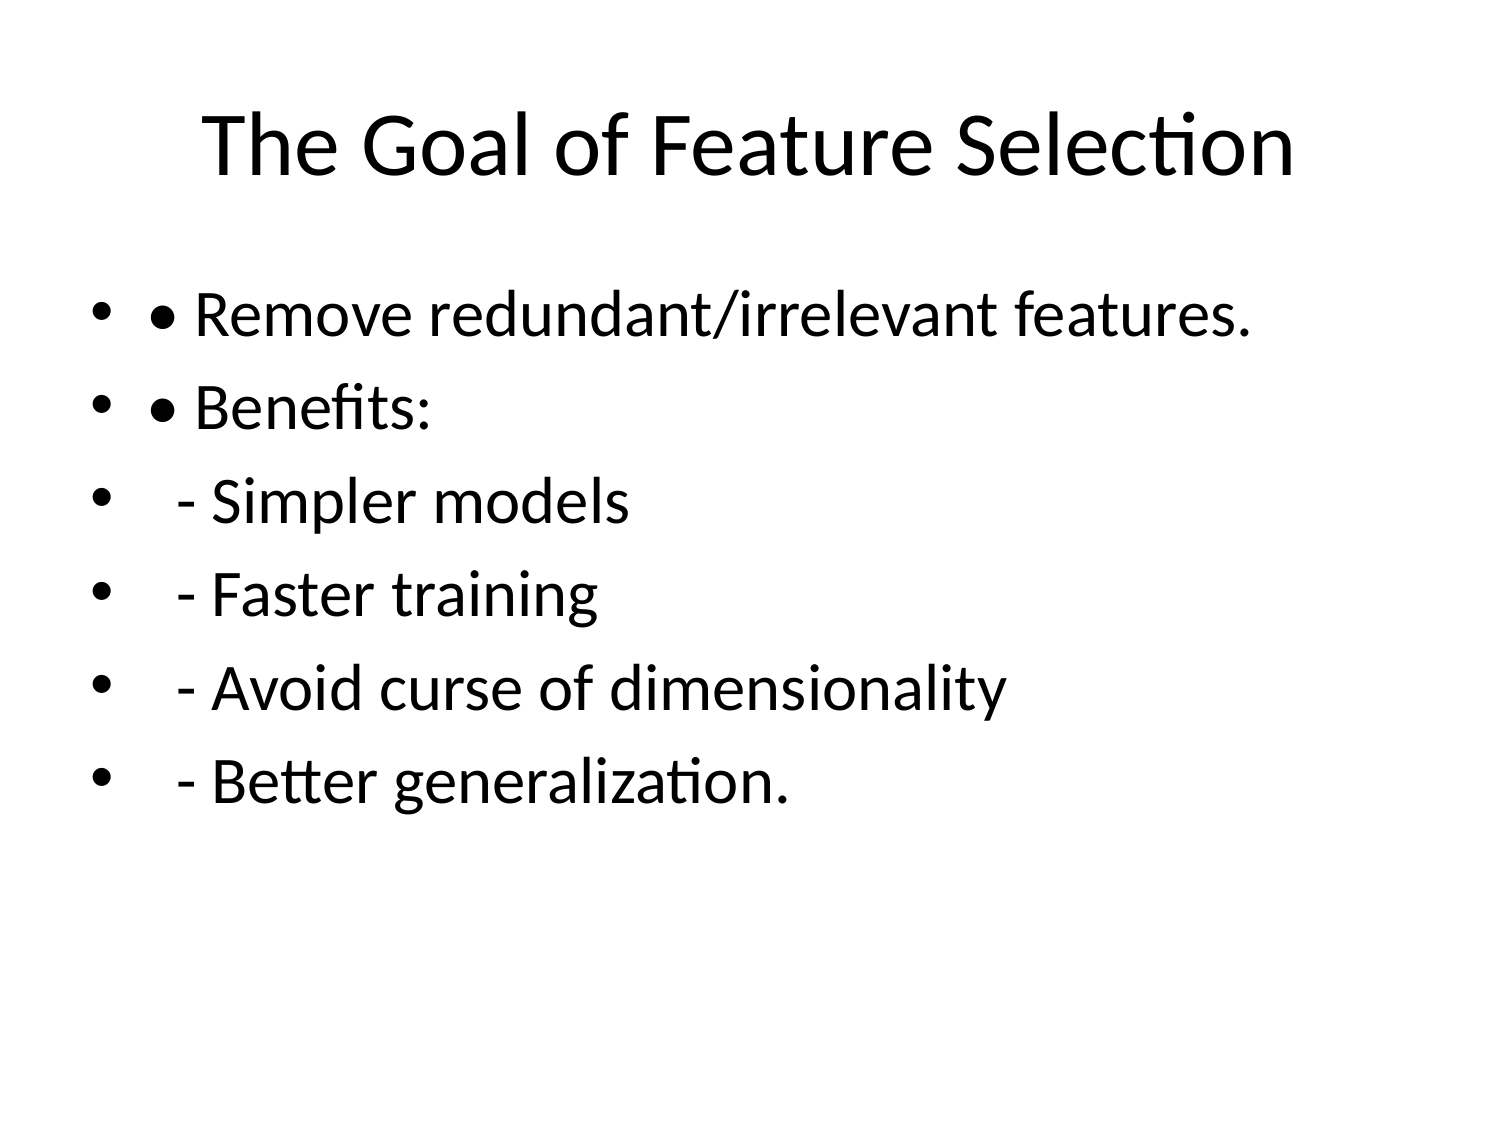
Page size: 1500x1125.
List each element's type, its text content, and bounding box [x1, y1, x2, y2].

title The Goal of Feature Selection [75, 45, 1425, 233]
list • Remove redundant/irrelevant features. • Benefits: - Simpler models - Faster training - Avoid curse of dimensionality - Better generalization. [75, 262, 1425, 1005]
